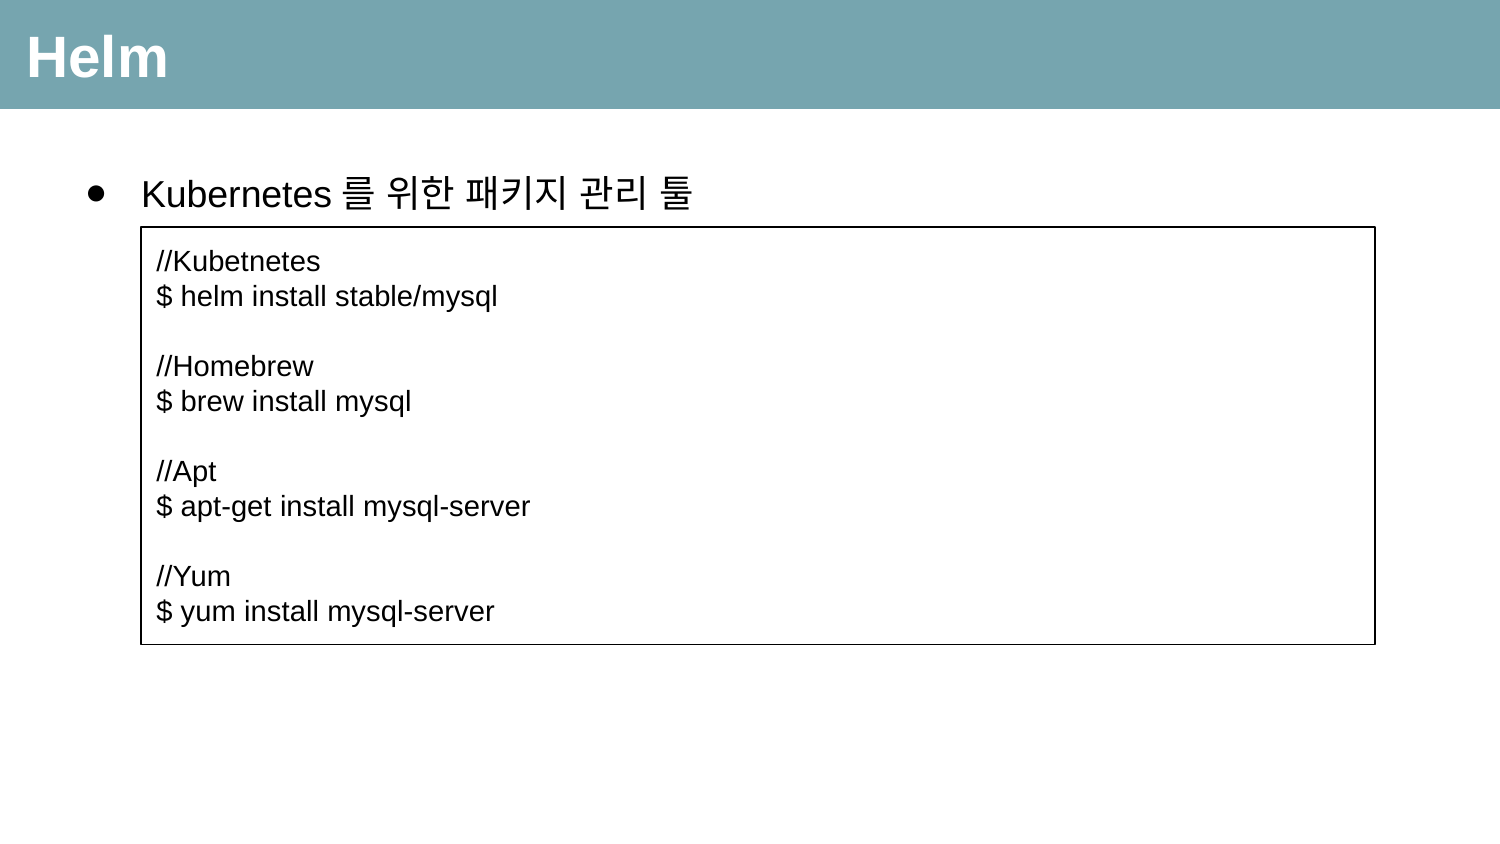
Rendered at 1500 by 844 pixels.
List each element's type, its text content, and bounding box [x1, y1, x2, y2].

text_box //Kubetnetes $ helm install stable/mysql //Homebrew $ brew install mysql //Apt $ apt-get install mysql-server //Yum $ yum install mysql-server [141, 227, 1375, 645]
text_box Helm [0, 0, 1500, 109]
list Kubernetes를 위한 패키지 관리 툴 [51, 132, 1449, 222]
